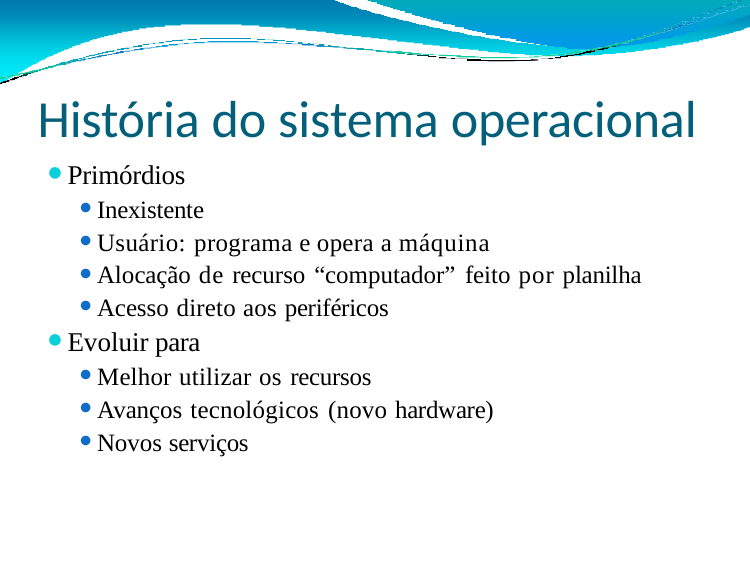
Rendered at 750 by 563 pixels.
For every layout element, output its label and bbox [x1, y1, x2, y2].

text_box [0, 0, 750, 563]
